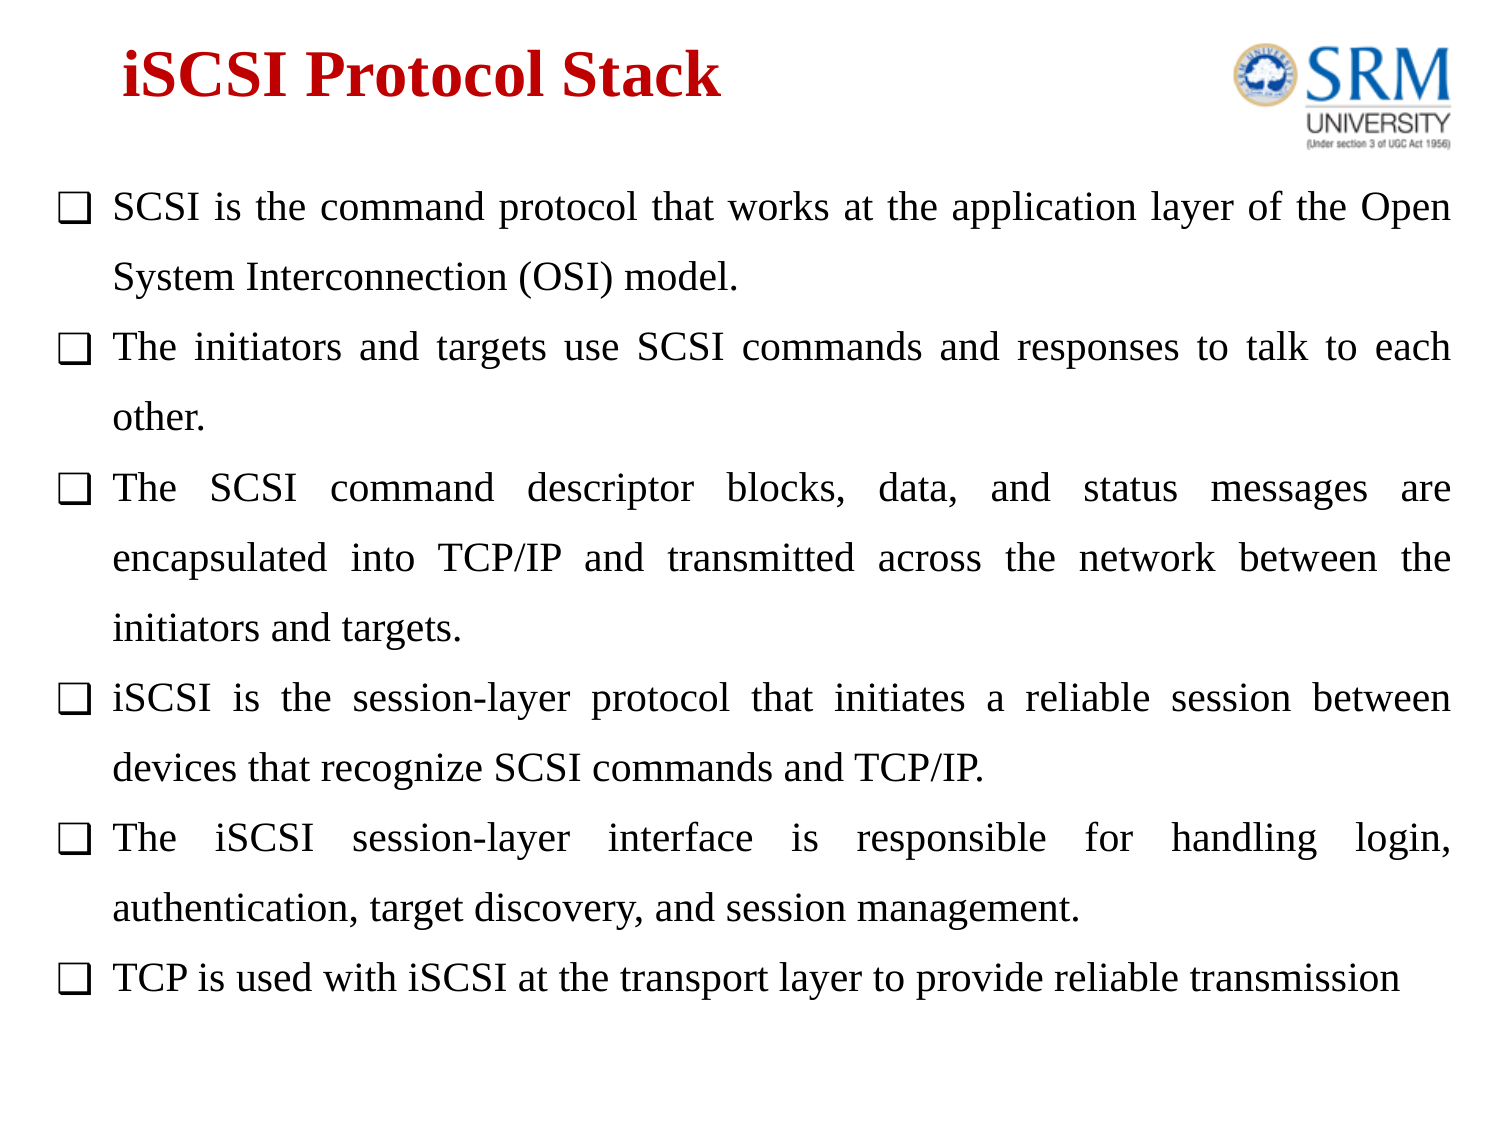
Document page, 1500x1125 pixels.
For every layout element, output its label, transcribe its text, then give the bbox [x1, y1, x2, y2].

picture [1224, 37, 1460, 157]
list SCSI is the command protocol that works at the application layer of the Open System Interconnection (OSI) model. The initiators and targets use SCSI commands and responses to talk to each other. The SCSI command descriptor blocks, data, and status messages are encapsulated into TCP/IP and transmitted across the network between the initiators and targets. iSCSI is the session-layer protocol that initiates a reliable session between devices that recognize SCSI commands and TCP/IP. The iSCSI session-layer interface is responsible for handling login, authentication, target discovery, and session management. TCP is used with iSCSI at the transport layer to provide reliable transmission [55, 158, 1453, 1066]
title iSCSI Protocol Stack [0, 0, 844, 139]
